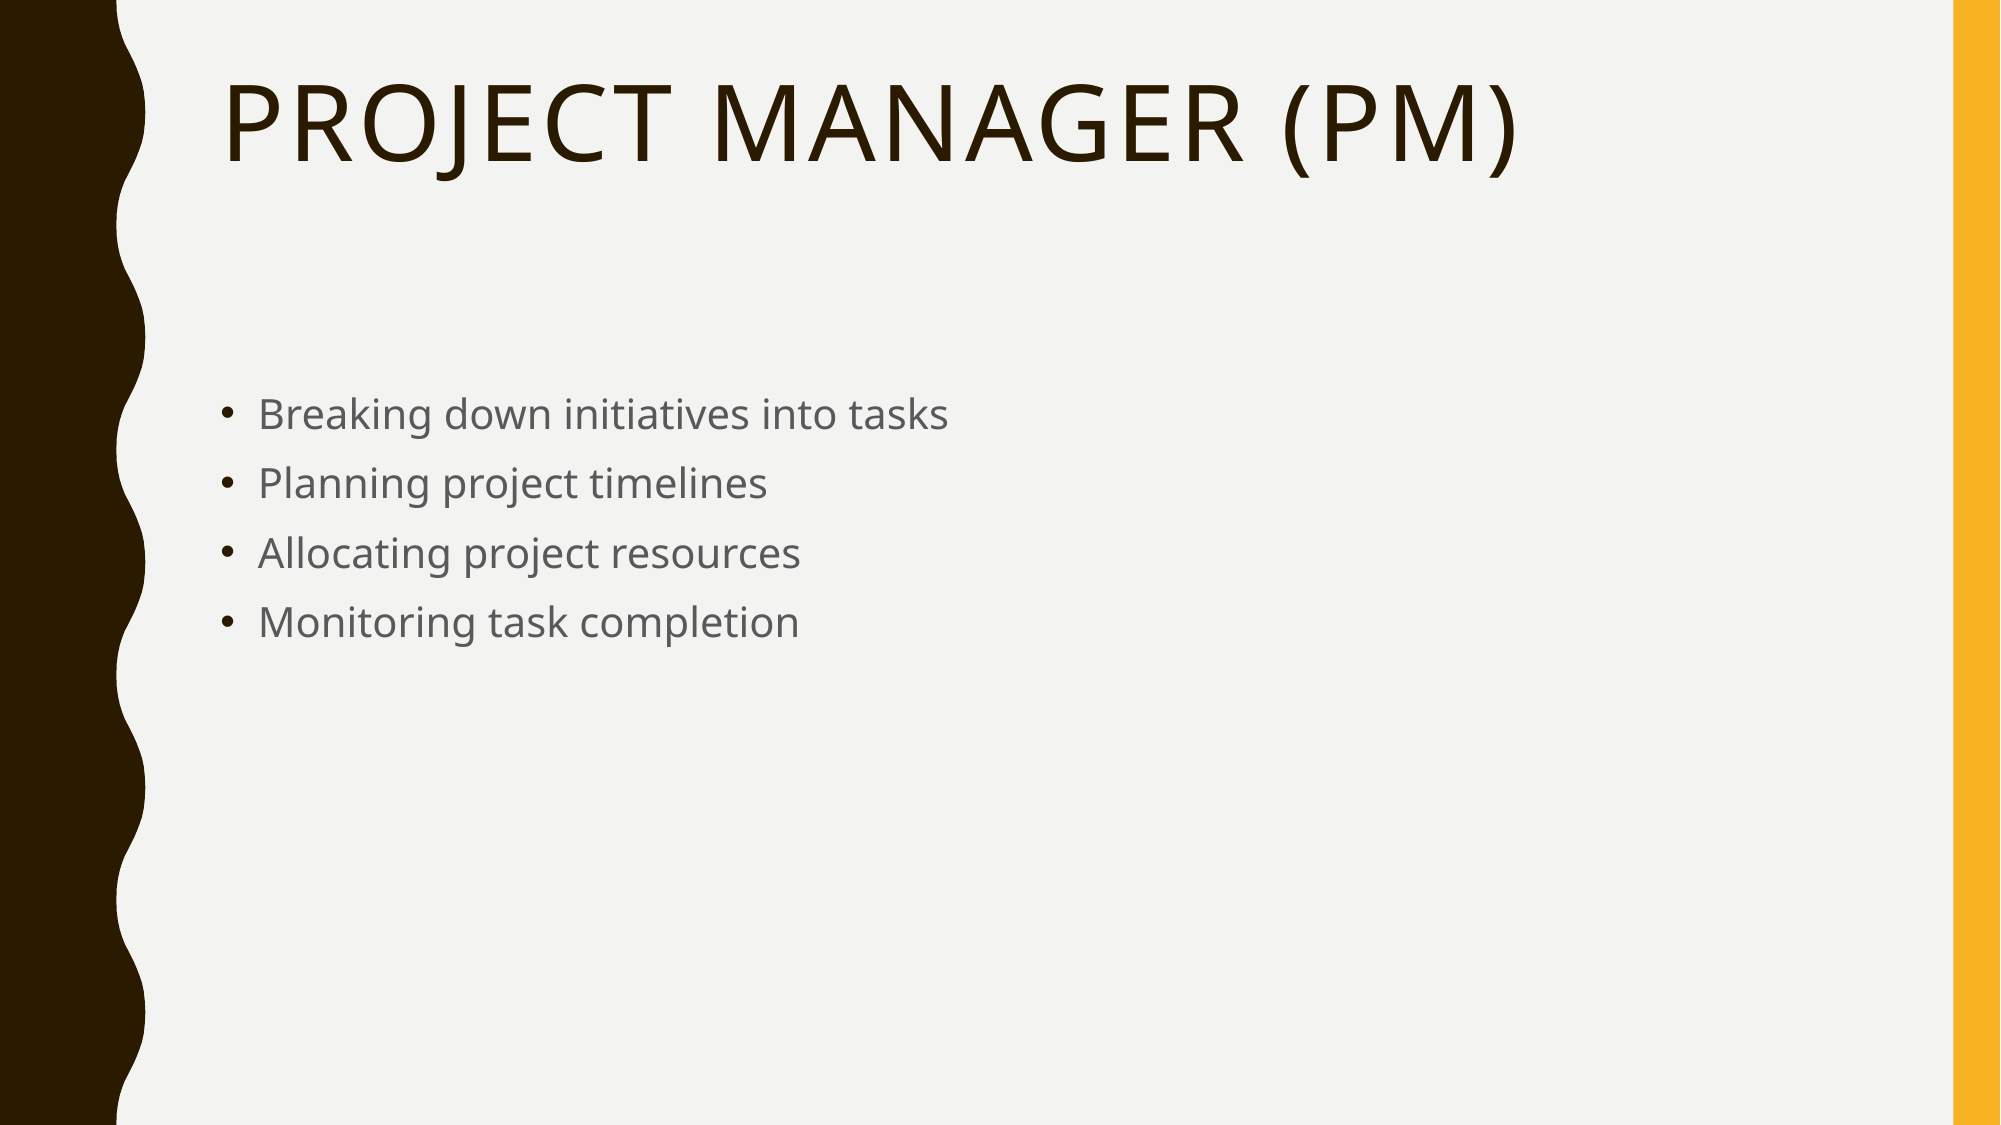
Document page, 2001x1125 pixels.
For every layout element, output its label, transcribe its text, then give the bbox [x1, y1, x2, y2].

title Project Manager (PM) [205, 62, 1875, 308]
list Breaking down initiatives into tasks Planning project timelines Allocating project resources Monitoring task completion [205, 375, 1875, 965]
